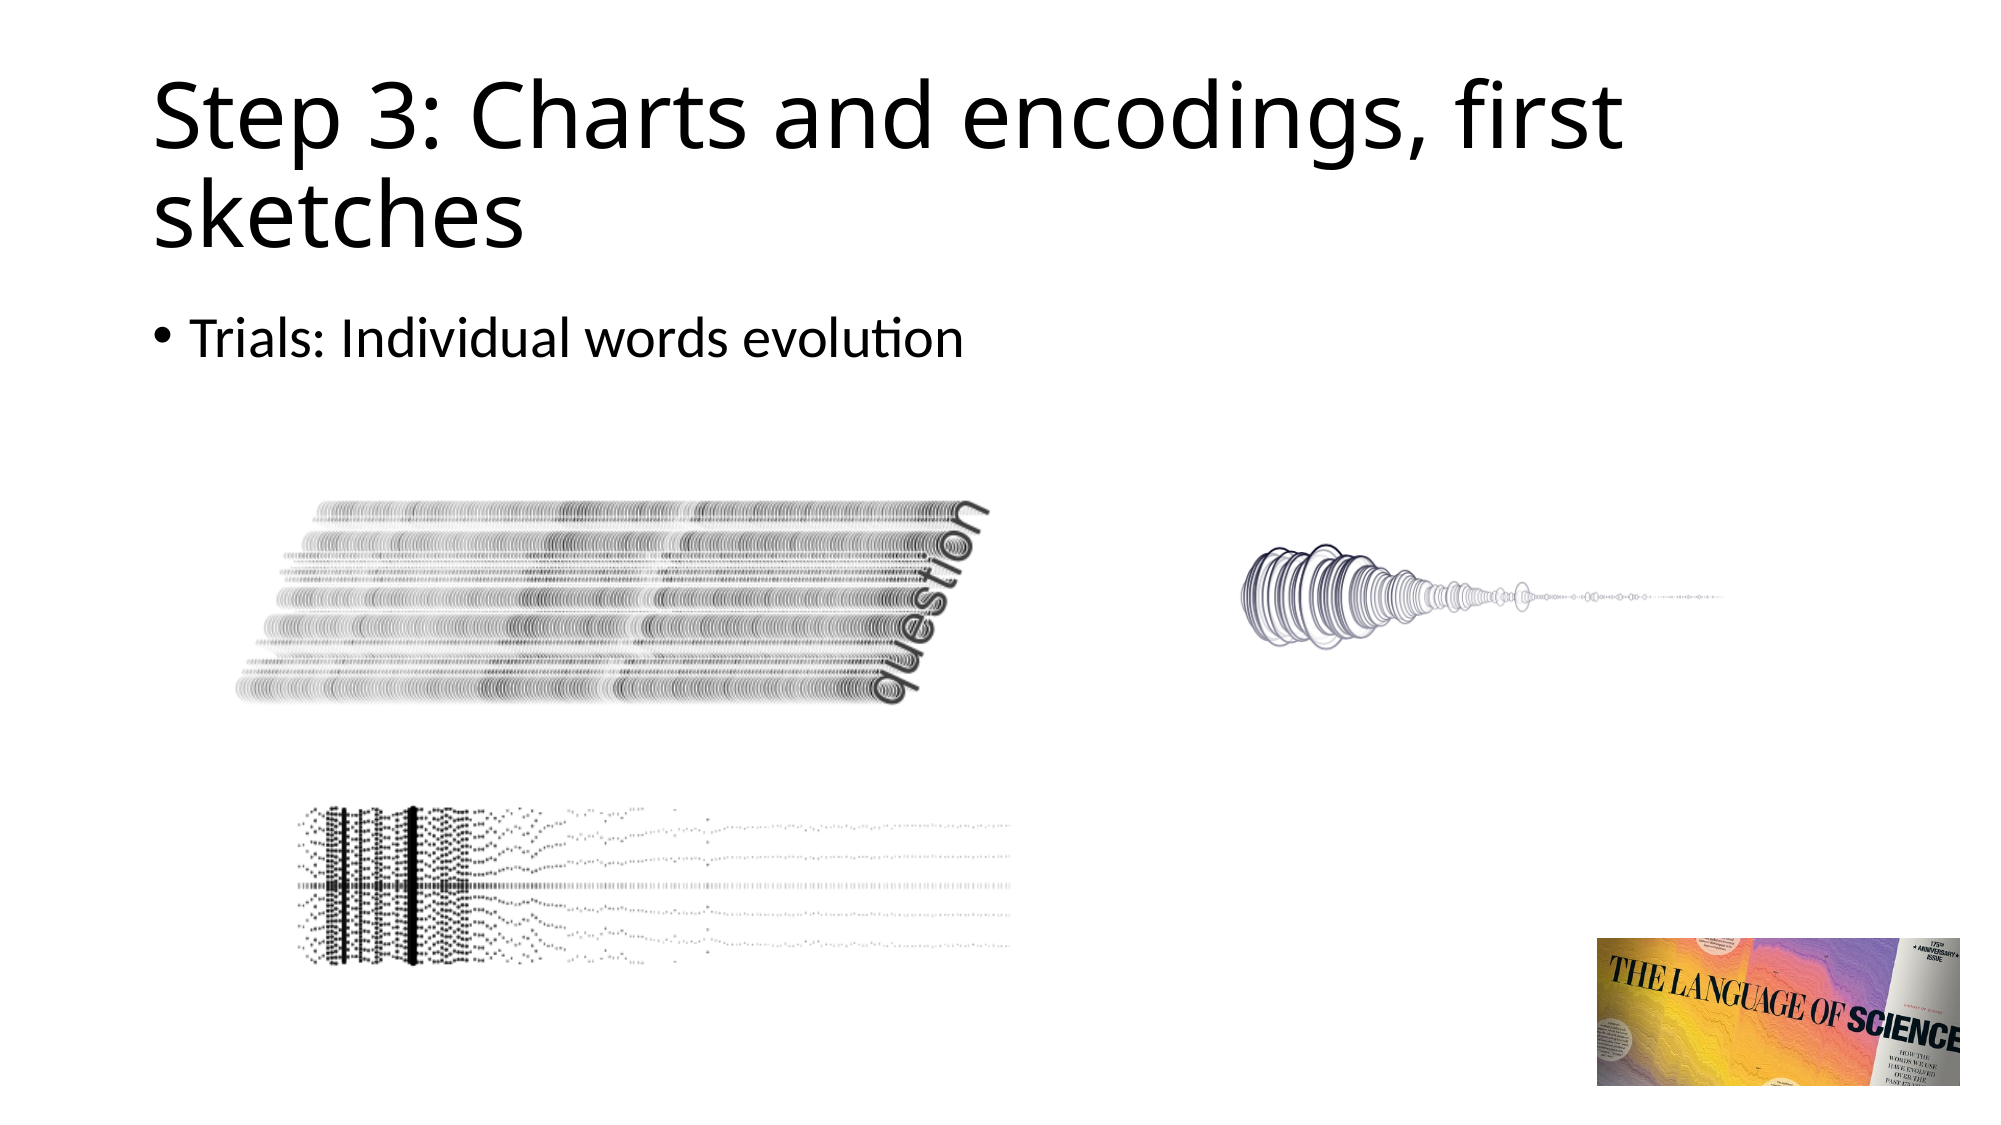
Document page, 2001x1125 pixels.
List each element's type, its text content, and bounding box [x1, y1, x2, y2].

title Step 3: Charts and encodings, first sketches [137, 59, 1863, 278]
picture [231, 750, 1051, 1013]
list Trials: Individual words evolution [137, 299, 1863, 1014]
picture [1198, 506, 1753, 686]
picture [1597, 938, 1960, 1086]
picture [179, 454, 1068, 743]
